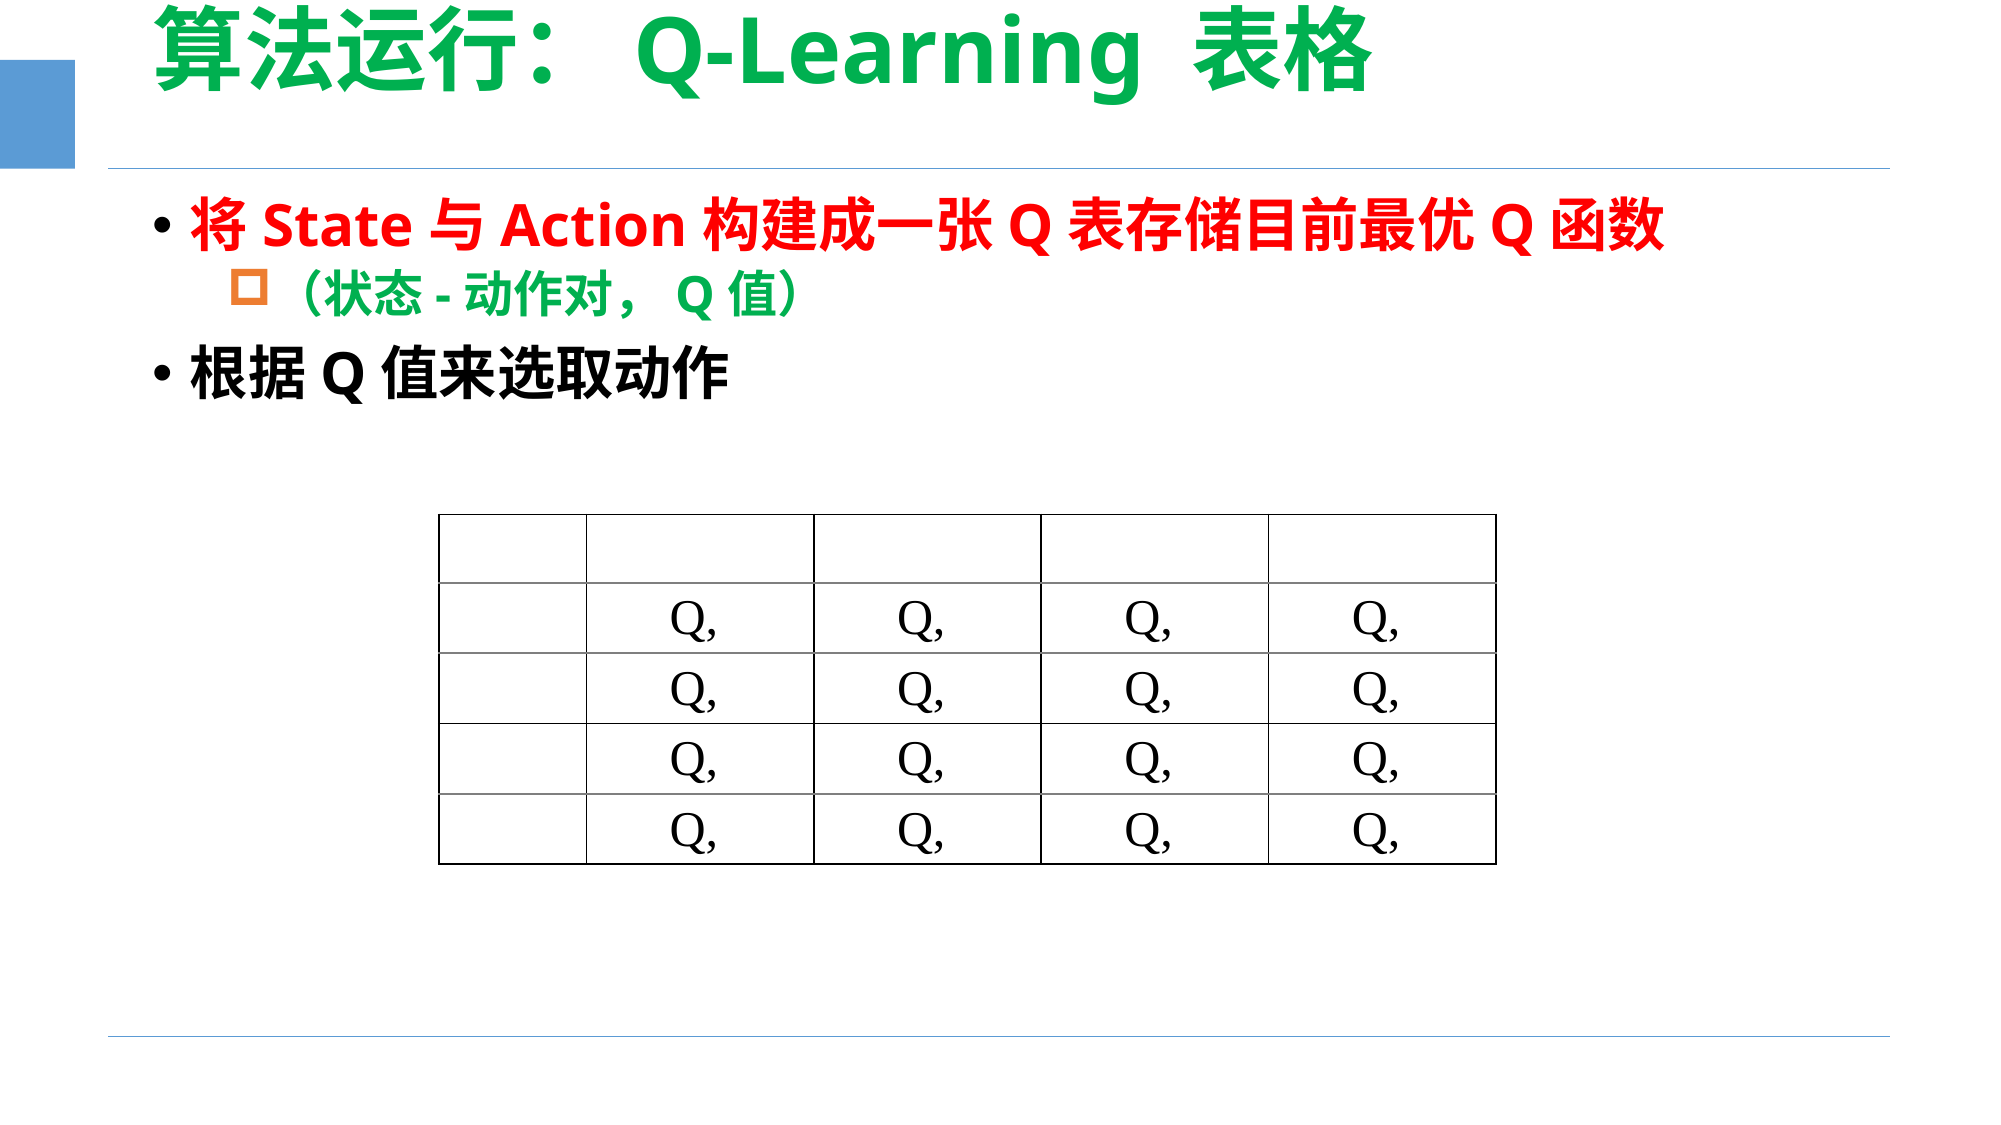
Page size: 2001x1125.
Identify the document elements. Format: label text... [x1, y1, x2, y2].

list 将State与Action构建成一张Q表存储目前最优Q函数 （状态-动作对，Q值） 根据Q值来选取动作 [137, 188, 1928, 1014]
title 算法运行：Q-Learning 表格 [137, 0, 1863, 188]
